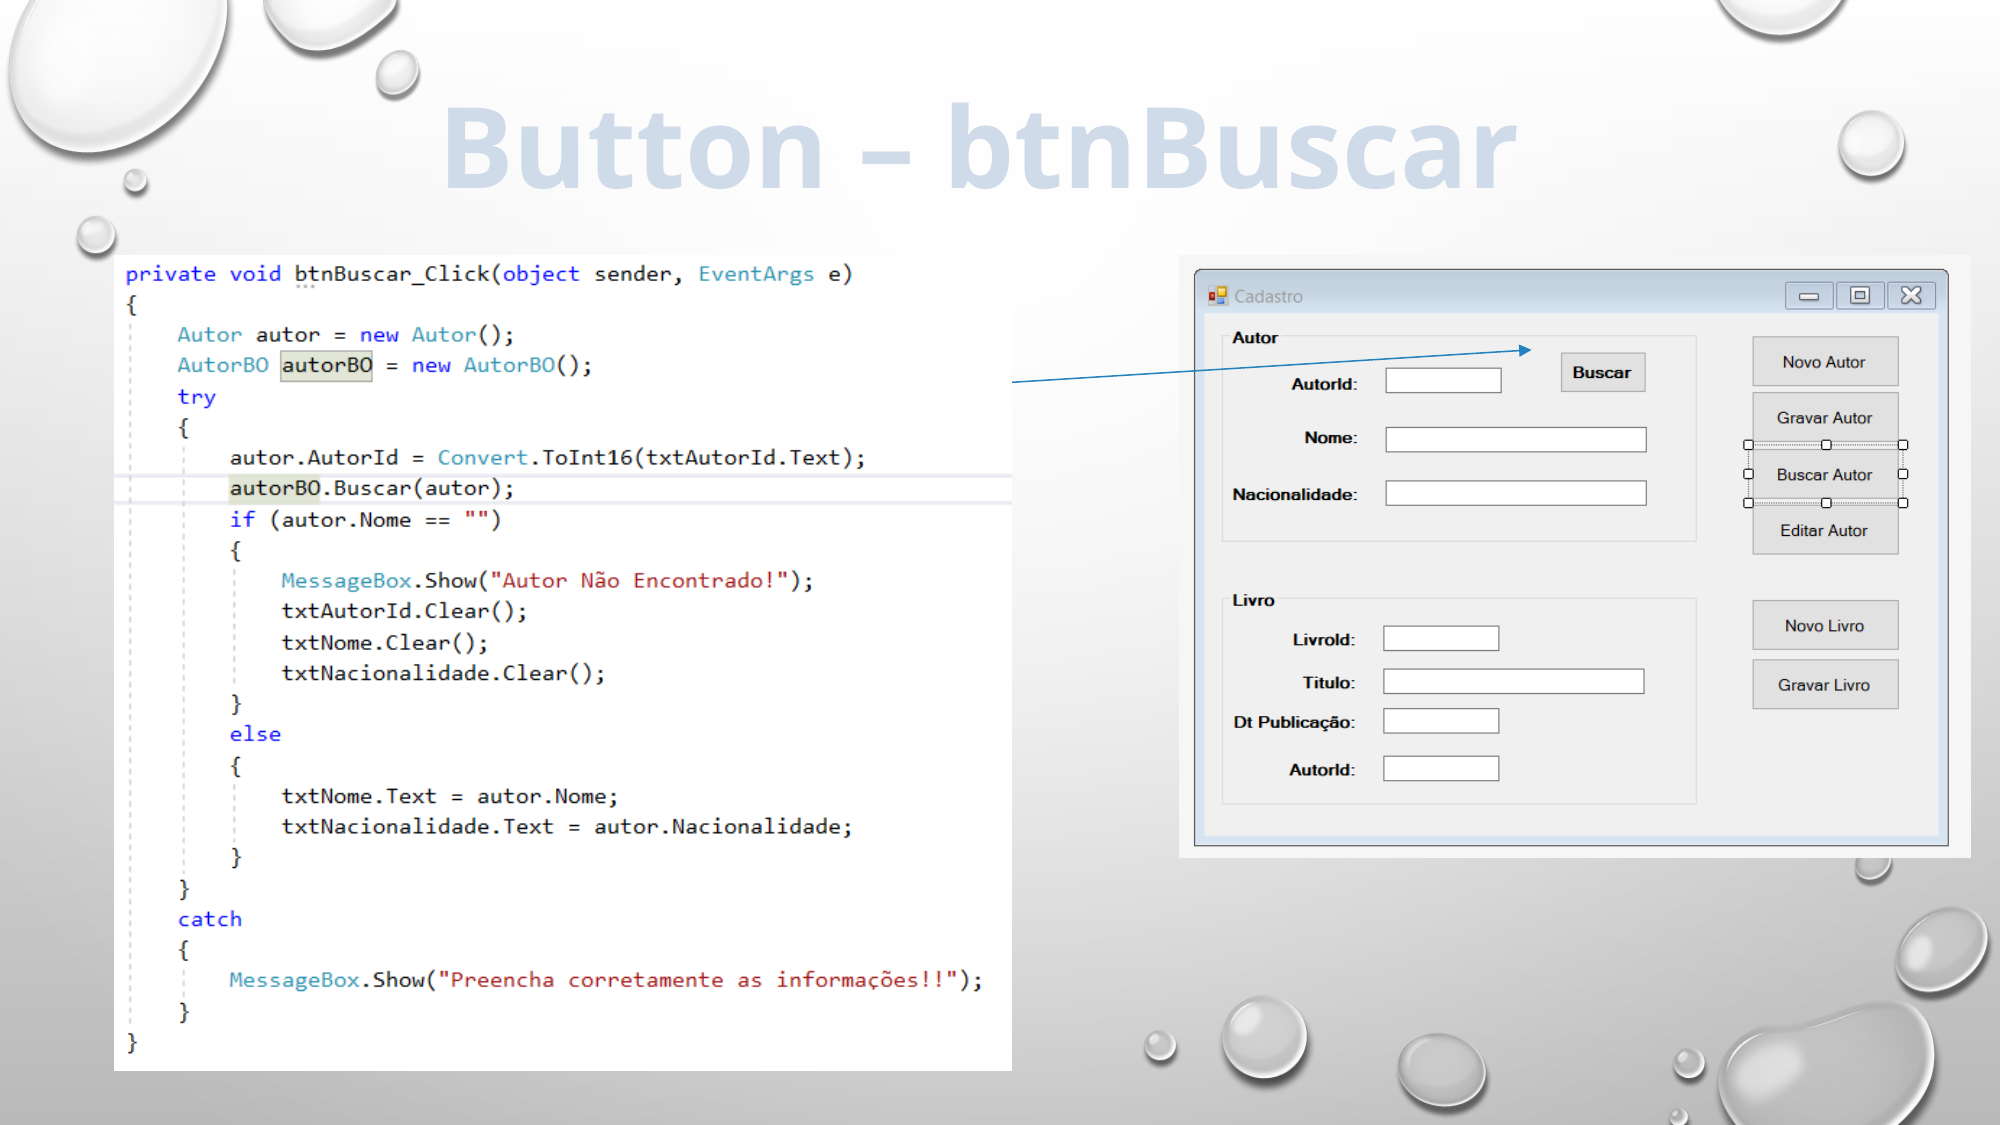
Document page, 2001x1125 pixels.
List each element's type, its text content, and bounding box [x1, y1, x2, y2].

text_box Button – btnBuscar [423, 68, 1536, 219]
picture [0, 0, 2000, 1125]
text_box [1016, 349, 1532, 386]
